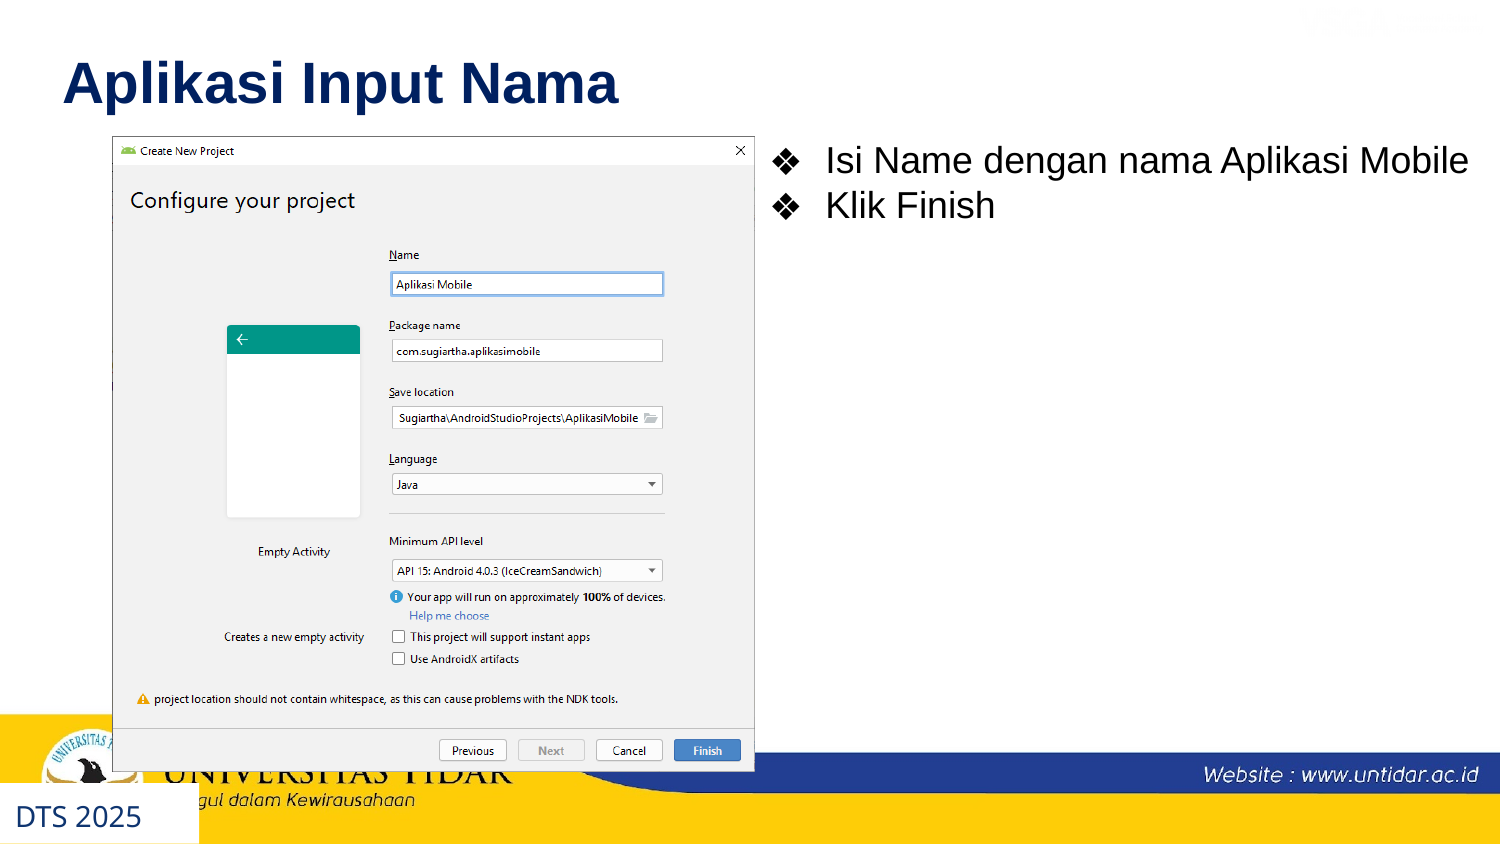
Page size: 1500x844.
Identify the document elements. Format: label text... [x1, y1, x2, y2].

text_box DTS 2025 [0, 783, 200, 844]
picture [0, 0, 1500, 844]
text_box Isi Name dengan nama Aplikasi Mobile Klik Finish [754, 128, 1500, 234]
text_box Aplikasi Input Nama [47, 37, 974, 123]
